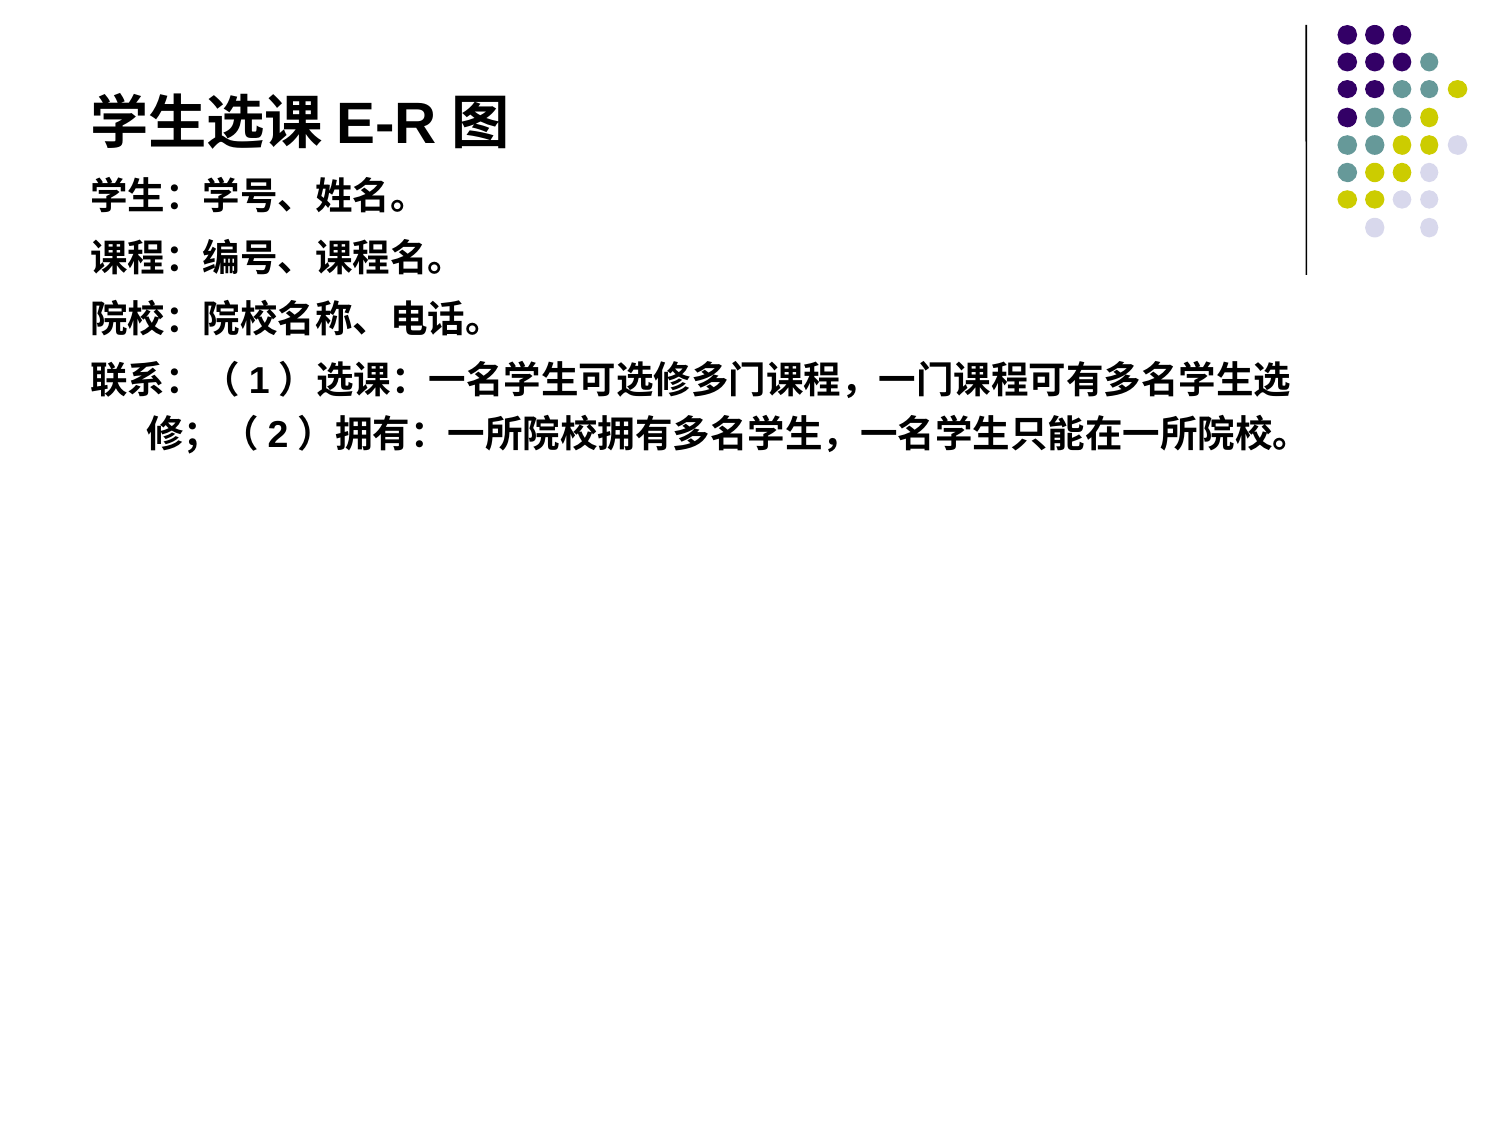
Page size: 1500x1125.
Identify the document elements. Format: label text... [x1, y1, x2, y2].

list 学生选课E-R图 学生：学号、姓名。 课程：编号、课程名。 院校：院校名称、电话。 联系：（1）选课：一名学生可选修多门课程，一门课程可有多名学生选修；（2）拥有：一所院校拥有多名学生，一名学生只能在一所院校。 [75, 78, 1341, 539]
